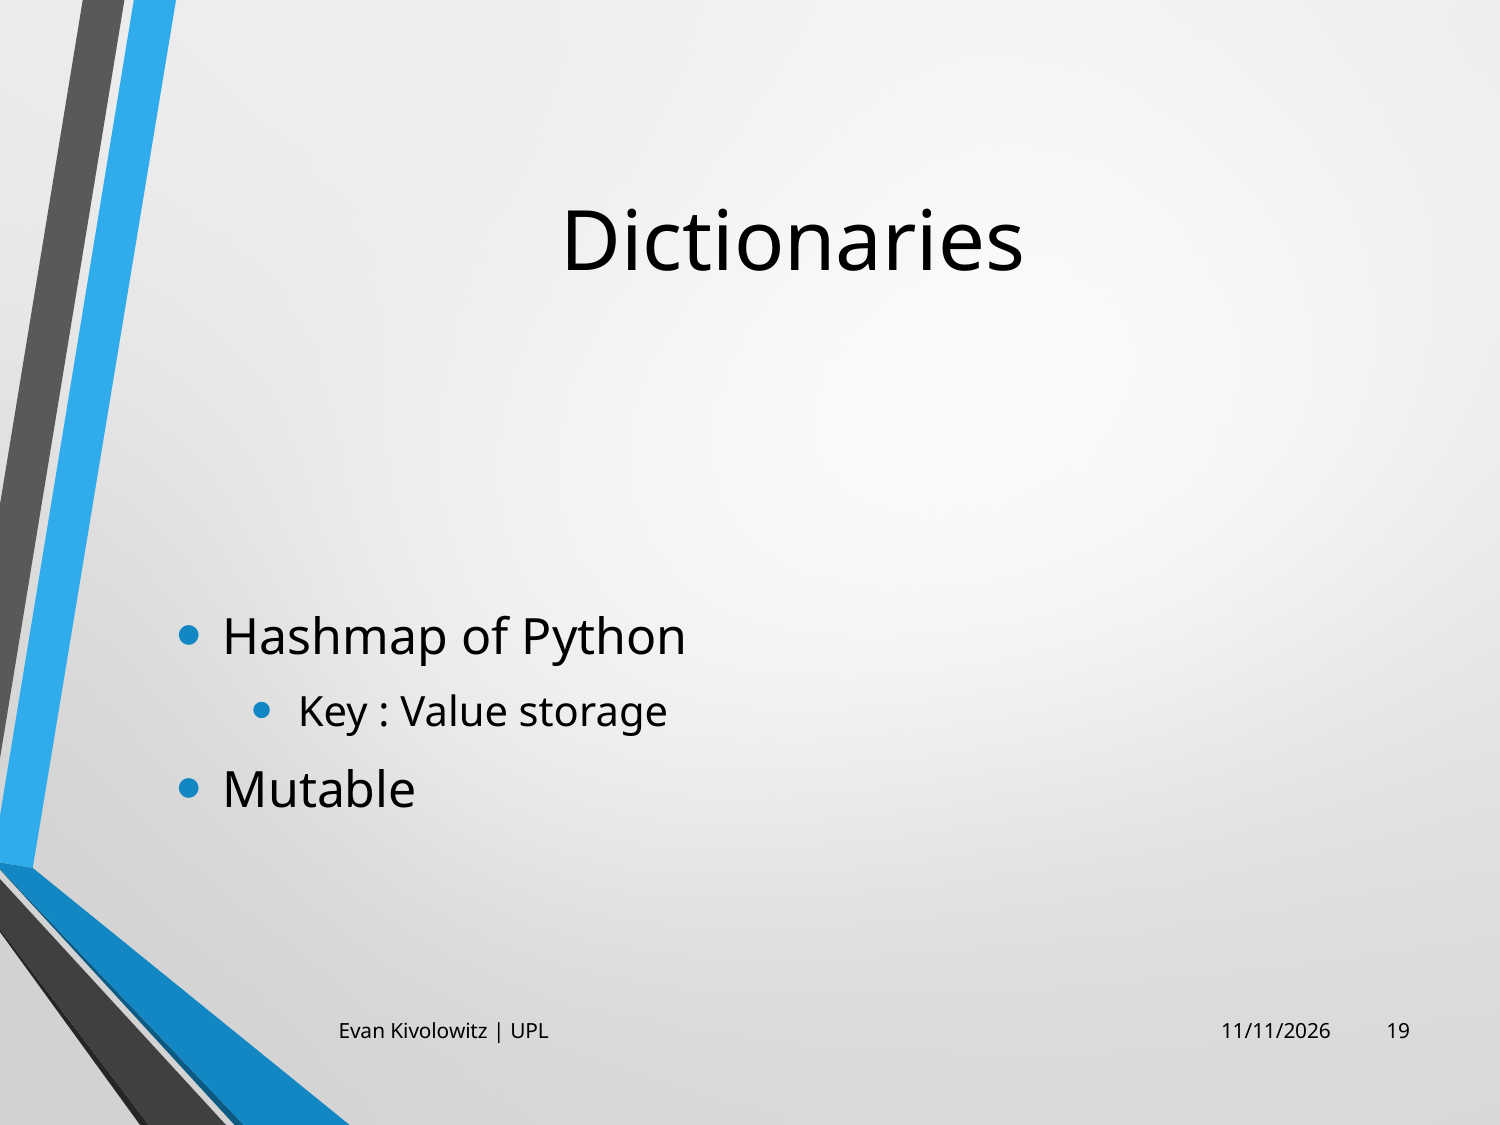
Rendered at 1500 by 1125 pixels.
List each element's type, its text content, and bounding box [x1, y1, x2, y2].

footer Evan Kivolowitz | UPL [323, 1001, 1196, 1062]
title Dictionaries [161, 75, 1425, 400]
list Hashmap of Python Key : Value storage Mutable [161, 437, 1425, 985]
slide_number 19 [1354, 1001, 1425, 1062]
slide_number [1204, 1001, 1346, 1062]
